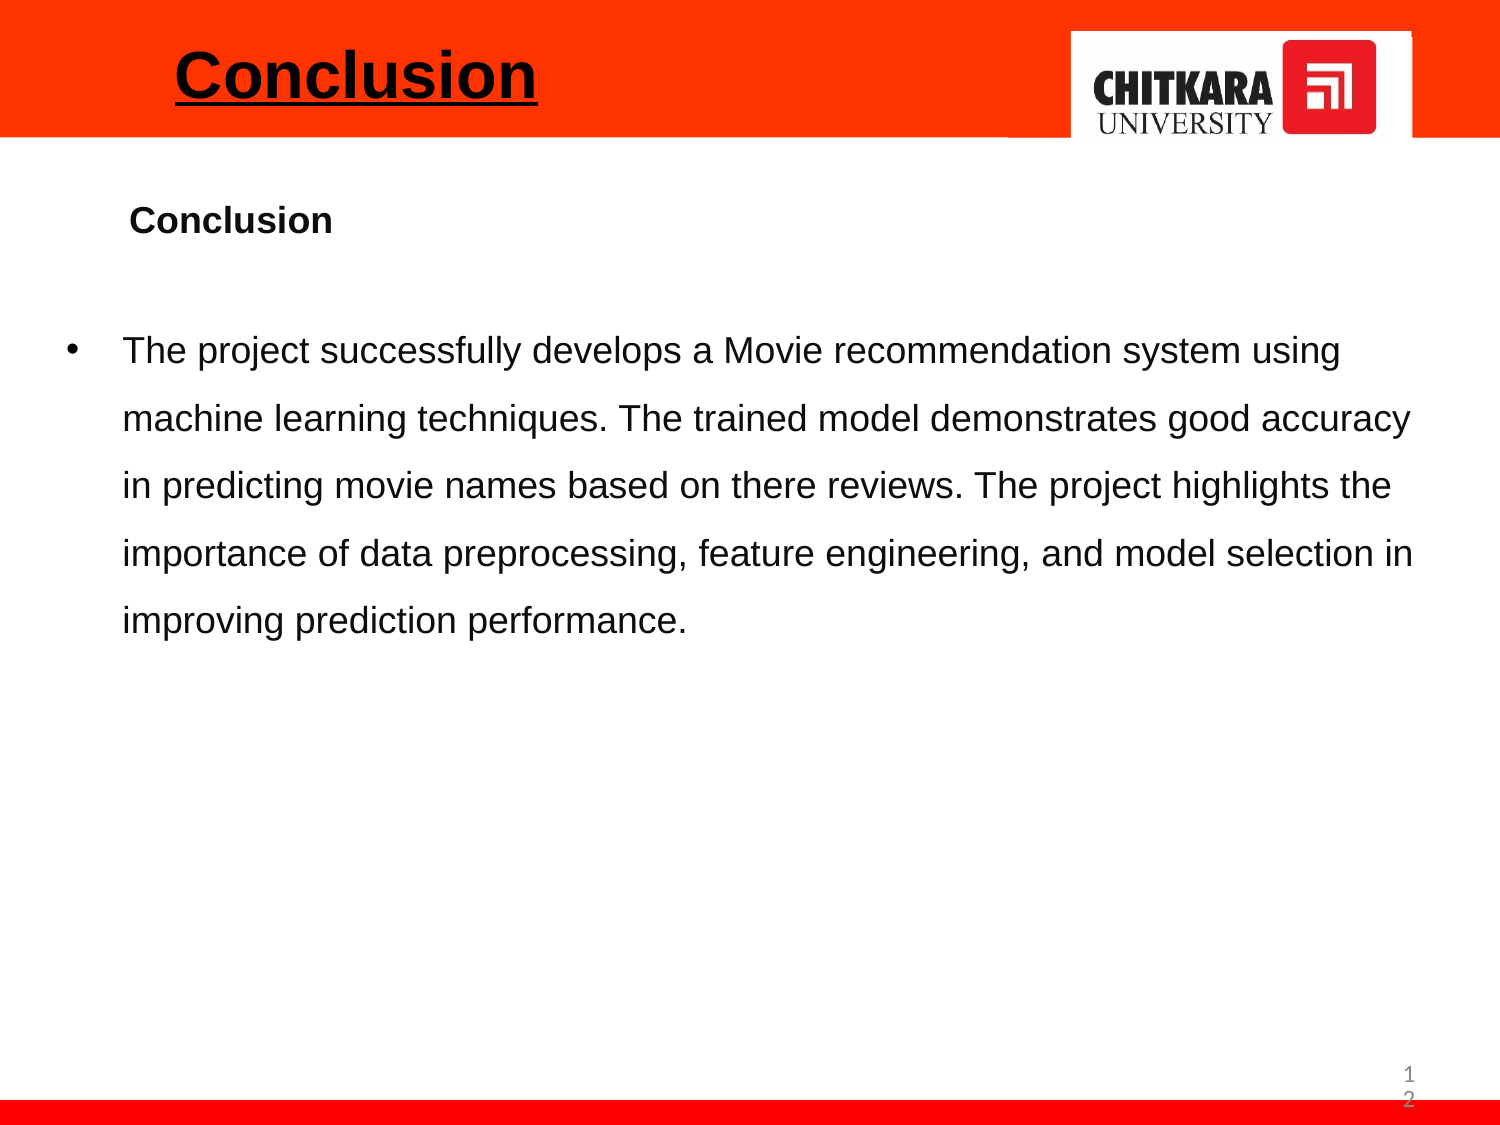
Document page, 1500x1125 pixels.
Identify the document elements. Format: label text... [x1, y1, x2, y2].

slide_number 12 [1394, 1051, 1426, 1094]
list Conclusion The project successfully develops a Movie recommendation system using machine learning techniques. The trained model demonstrates good accuracy in predicting movie names based on there reviews. The project highlights the importance of data preprocessing, feature engineering, and model selection in improving prediction performance. [39, 165, 1429, 910]
title Conclusion [0, 2, 889, 142]
picture [1074, 37, 1391, 138]
